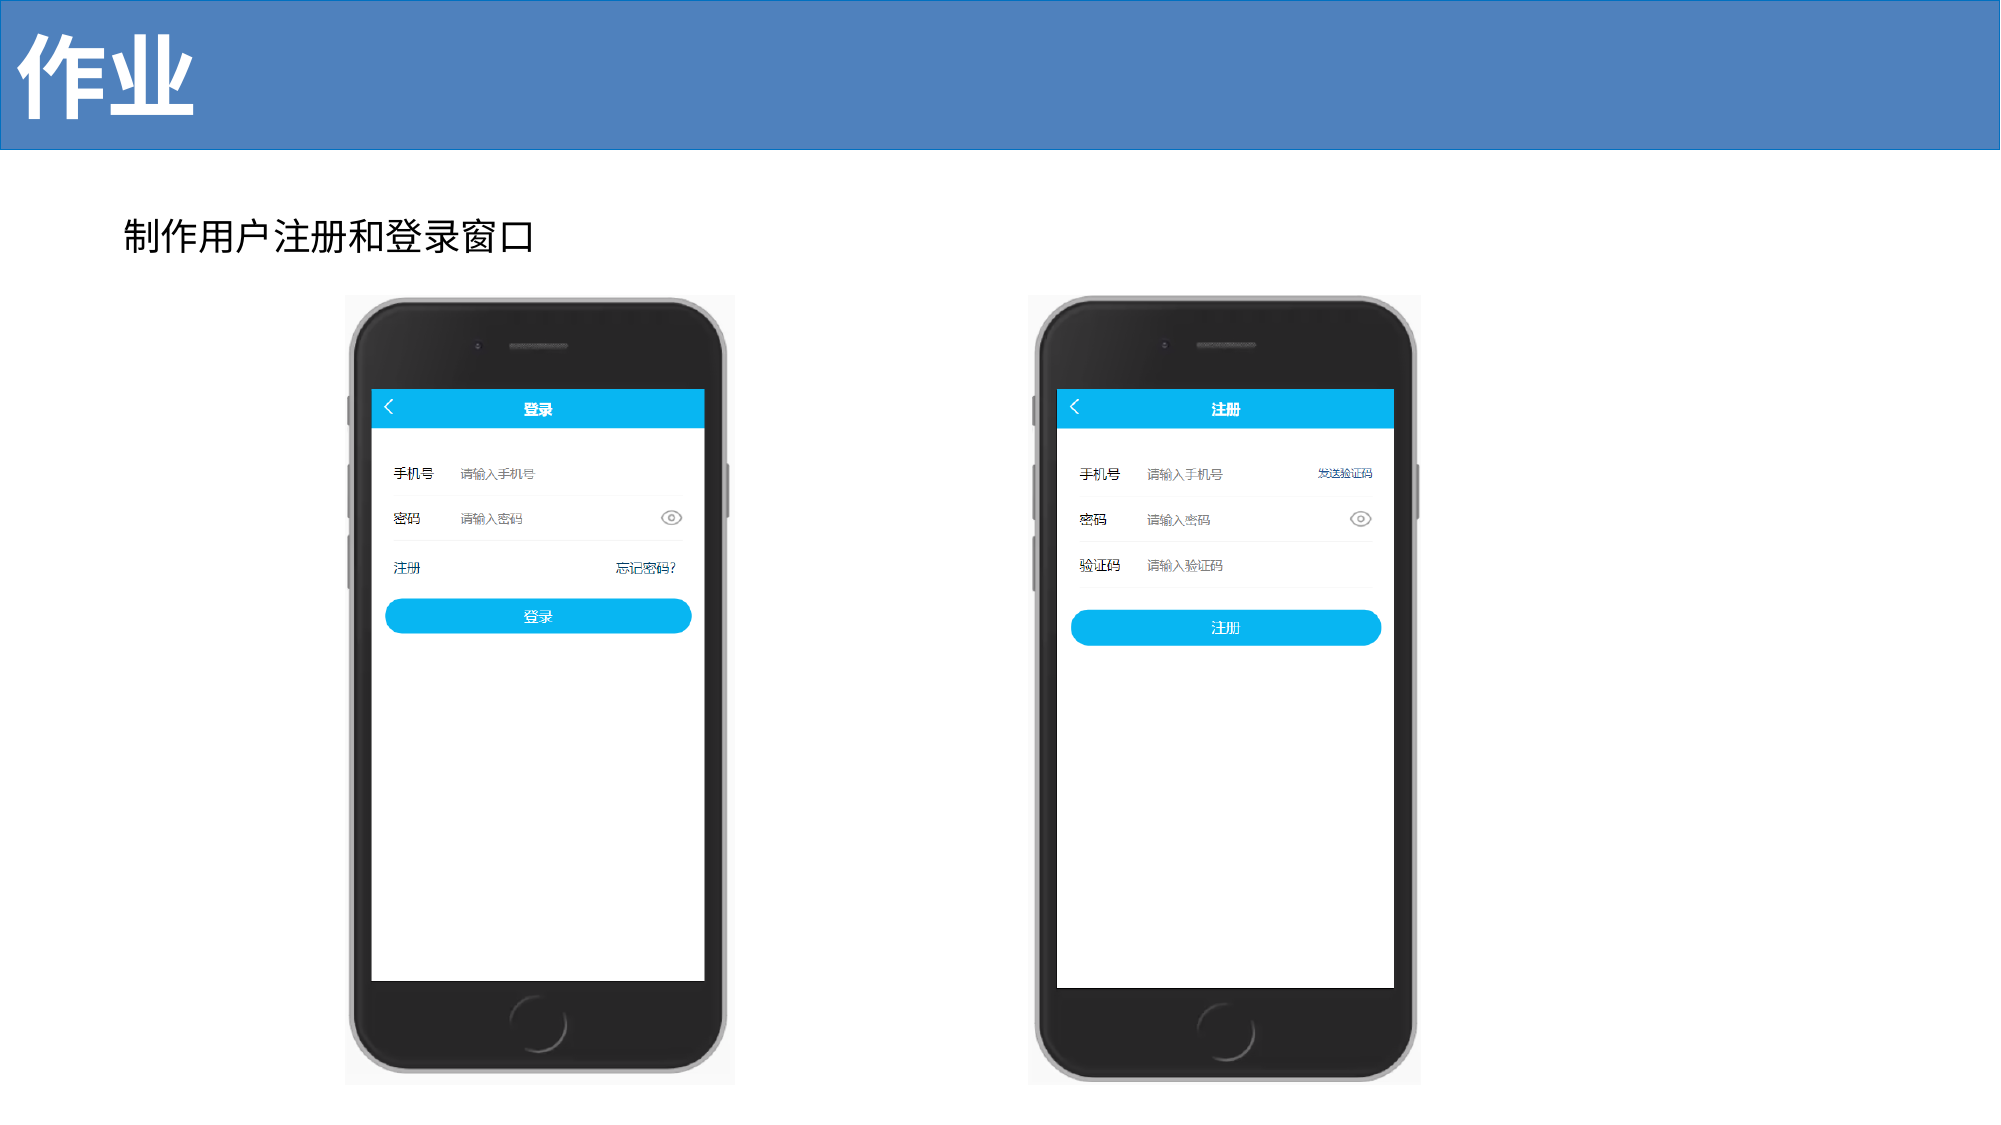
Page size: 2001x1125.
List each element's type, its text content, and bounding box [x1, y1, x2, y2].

picture [1028, 295, 1421, 1085]
picture [345, 295, 735, 1085]
text_box 制作用户注册和登录窗口 [108, 205, 551, 266]
title 作业 [0, 0, 2000, 150]
